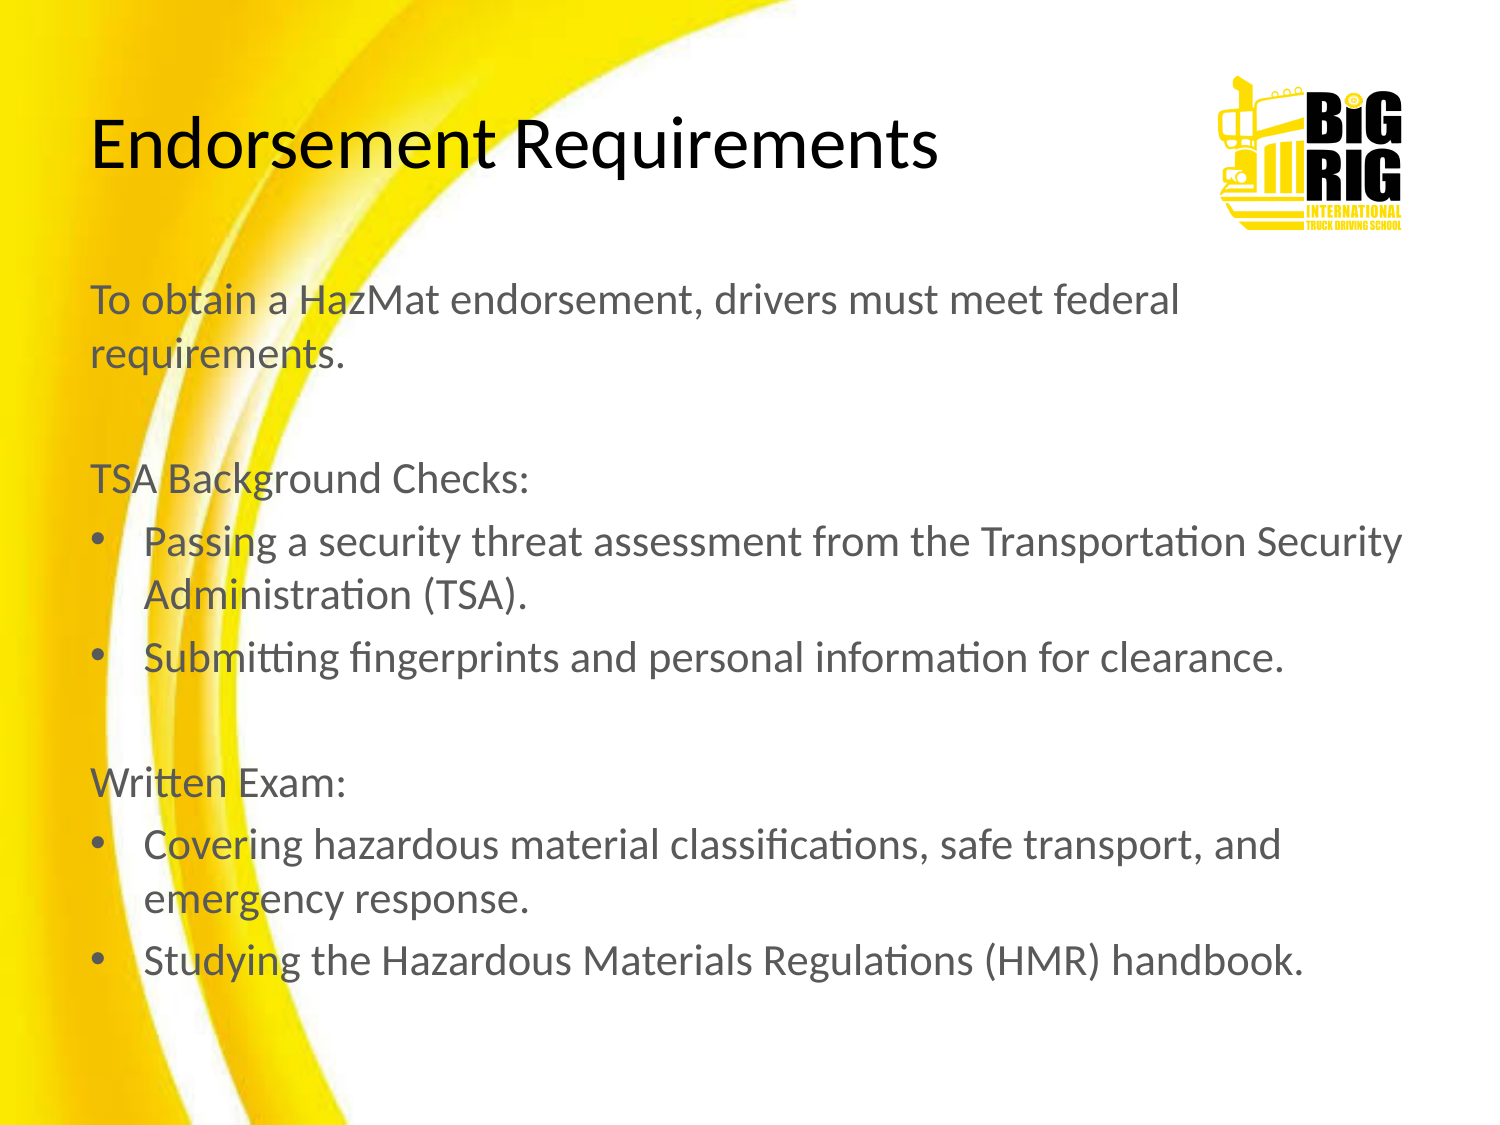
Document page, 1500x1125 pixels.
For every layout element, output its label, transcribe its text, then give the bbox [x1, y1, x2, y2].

list To obtain a HazMat endorsement, drivers must meet federal requirements. TSA Background Checks: Passing a security threat assessment from the Transportation Security Administration (TSA). Submitting fingerprints and personal information for clearance. Written Exam: Covering hazardous material classifications, safe transport, and emergency response. Studying the Hazardous Materials Regulations (HMR) handbook. [75, 262, 1425, 1005]
picture [0, 0, 1500, 1125]
title Endorsement Requirements [75, 45, 1197, 233]
